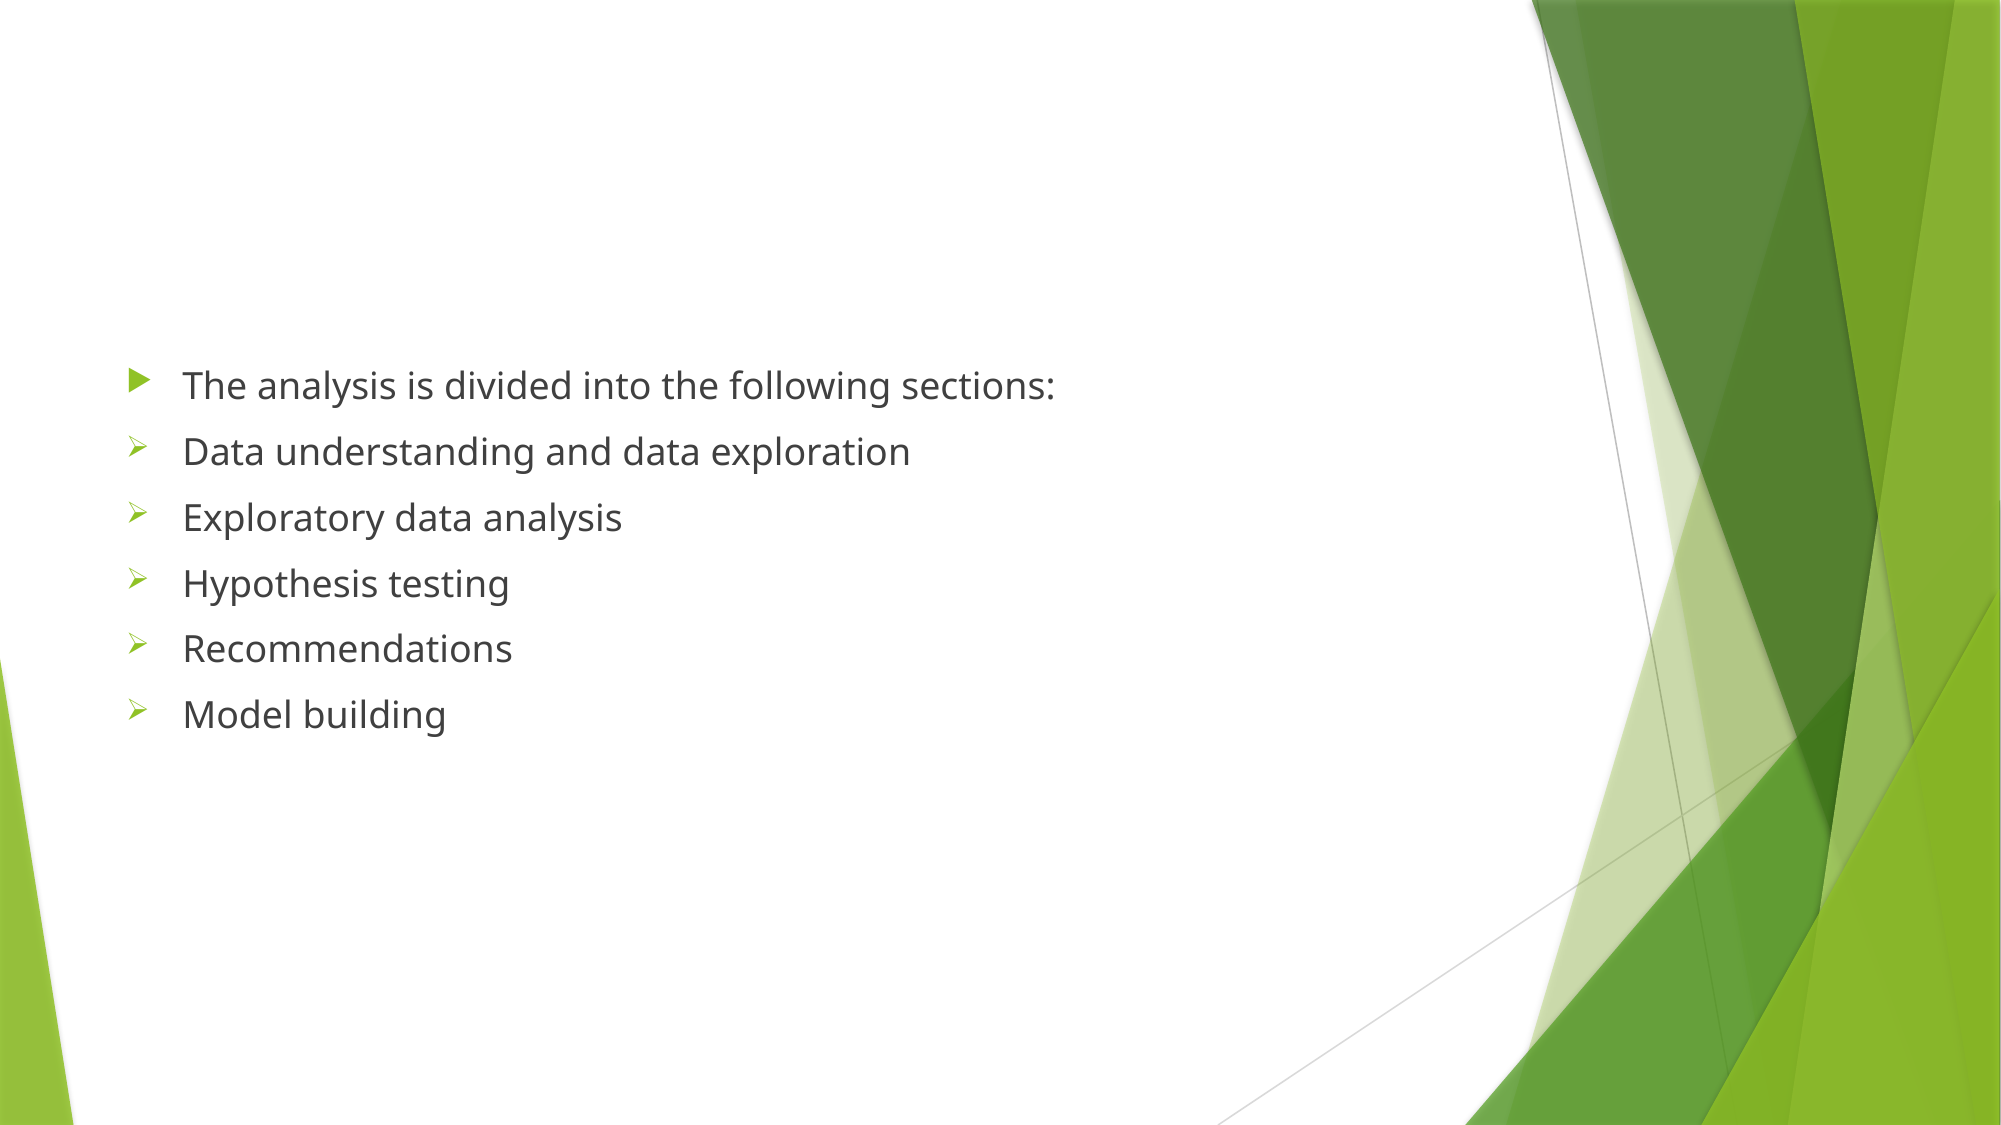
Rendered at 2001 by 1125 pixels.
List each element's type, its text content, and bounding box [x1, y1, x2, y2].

list The analysis is divided into the following sections: Data understanding and data exploration Exploratory data analysis Hypothesis testing Recommendations Model building [111, 354, 1522, 992]
